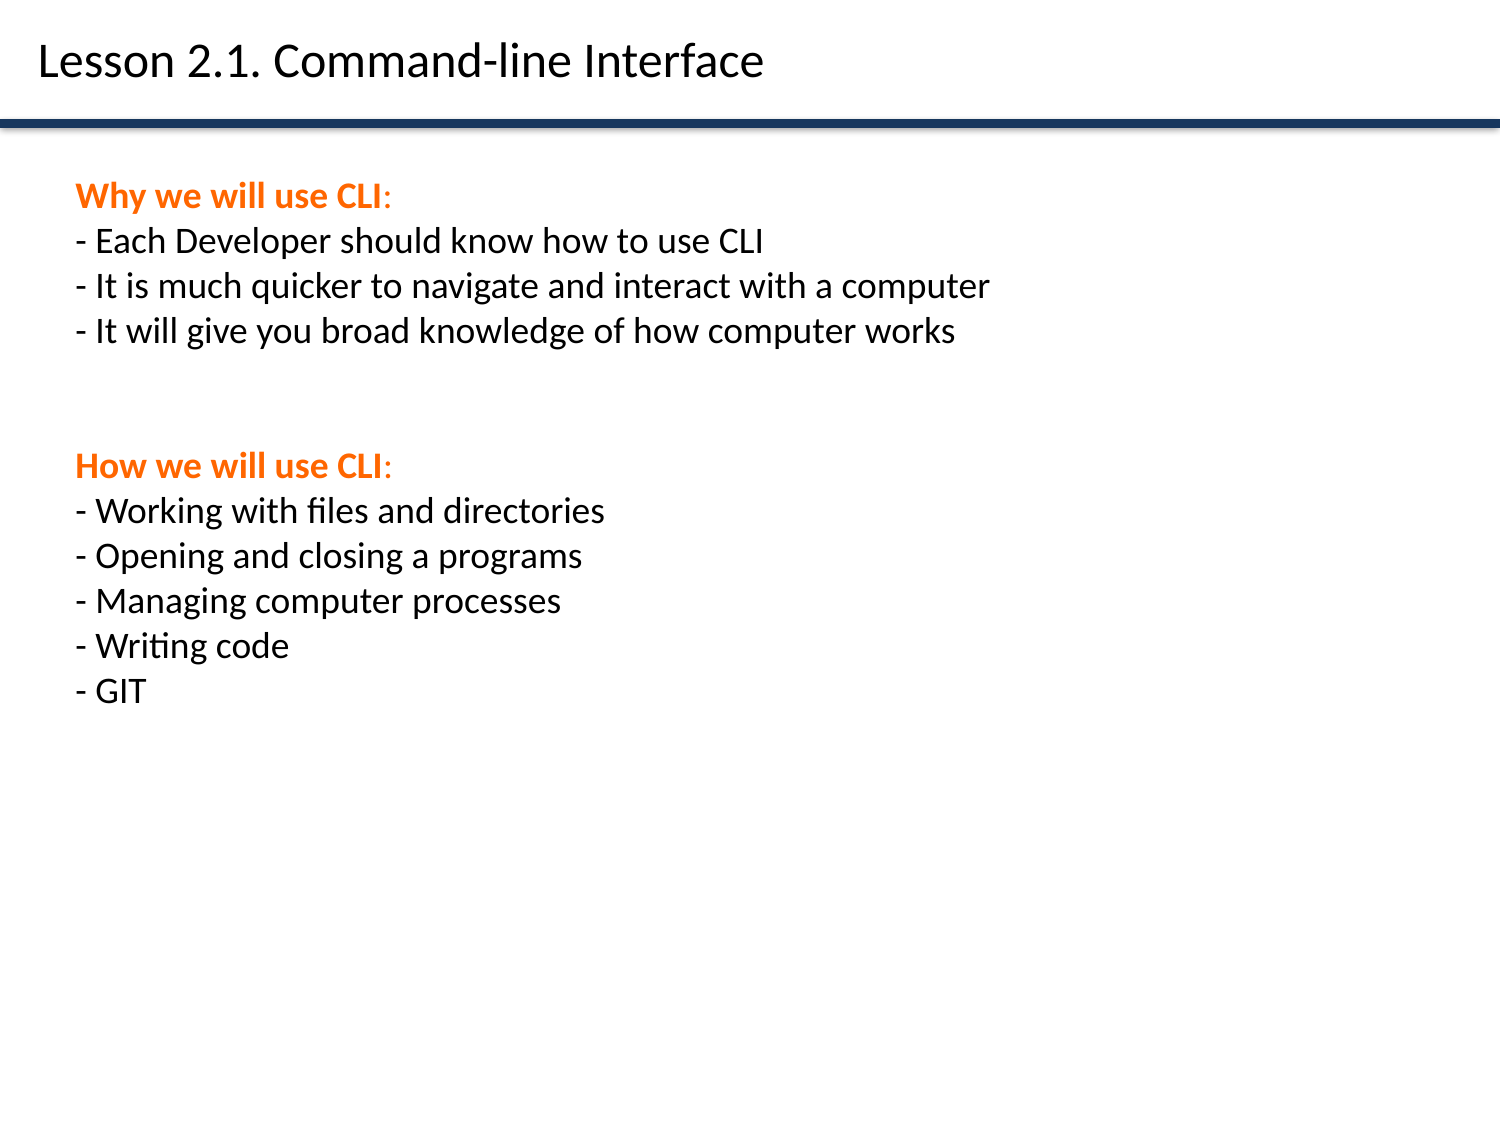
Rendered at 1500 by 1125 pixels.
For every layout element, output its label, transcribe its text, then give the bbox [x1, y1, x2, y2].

text_box Lesson 2.1. Command-line Interface [23, 19, 823, 95]
text_box Why we will use CLI: - Each Developer should know how to use CLI - It is much quicker to navigate and interact with a computer - It will give you broad knowledge of how computer works How we will use CLI: - Working with files and directories - Opening and closing a programs - Managing computer processes - Writing code - GIT [60, 163, 1476, 854]
